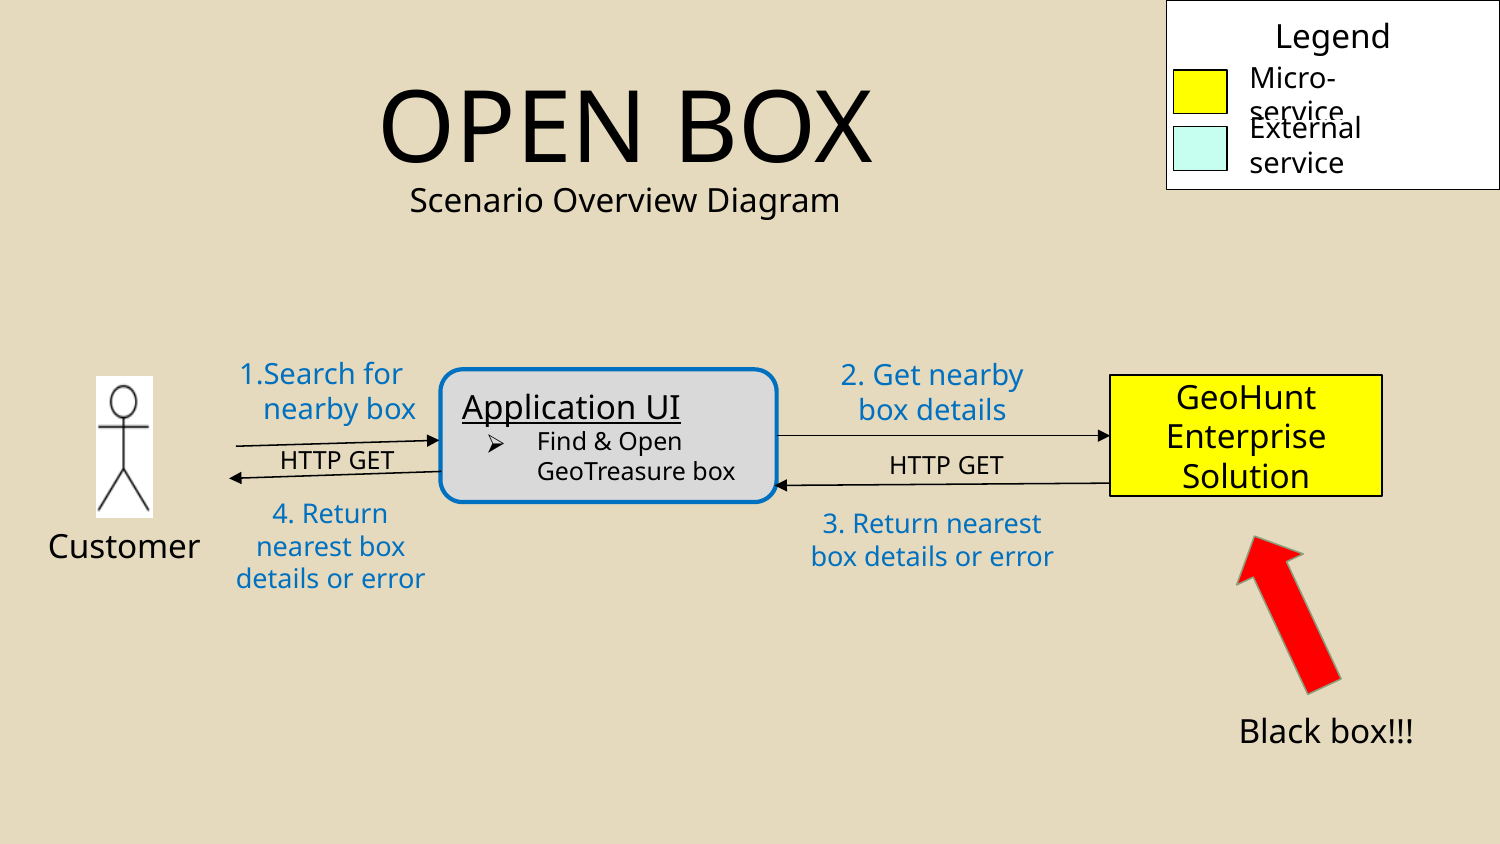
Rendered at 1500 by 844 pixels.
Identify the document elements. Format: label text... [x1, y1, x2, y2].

picture [95, 376, 153, 518]
text_box Scenario Overview Diagram [327, 171, 924, 247]
text_box HTTP GET [228, 436, 447, 483]
text_box Customer [15, 517, 234, 592]
text_box HTTP GET [837, 445, 1056, 481]
text_box 2. Get nearby box details [812, 348, 1053, 435]
title OPEN BOX [0, 47, 1160, 142]
text_box Search for nearby box [173, 348, 476, 442]
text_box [1166, 0, 1500, 190]
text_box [774, 482, 1111, 486]
text_box Black box!!! [1190, 702, 1463, 777]
text_box 4. Return nearest box details or error [210, 489, 451, 564]
text_box Application UI Find & Open GeoTreasure box [441, 369, 777, 503]
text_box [235, 438, 440, 449]
text_box [1236, 536, 1342, 695]
text_box GeoHunt Enterprise Solution [1110, 375, 1383, 497]
text_box 3. Return nearest box details or error [781, 498, 1084, 574]
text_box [228, 470, 442, 480]
